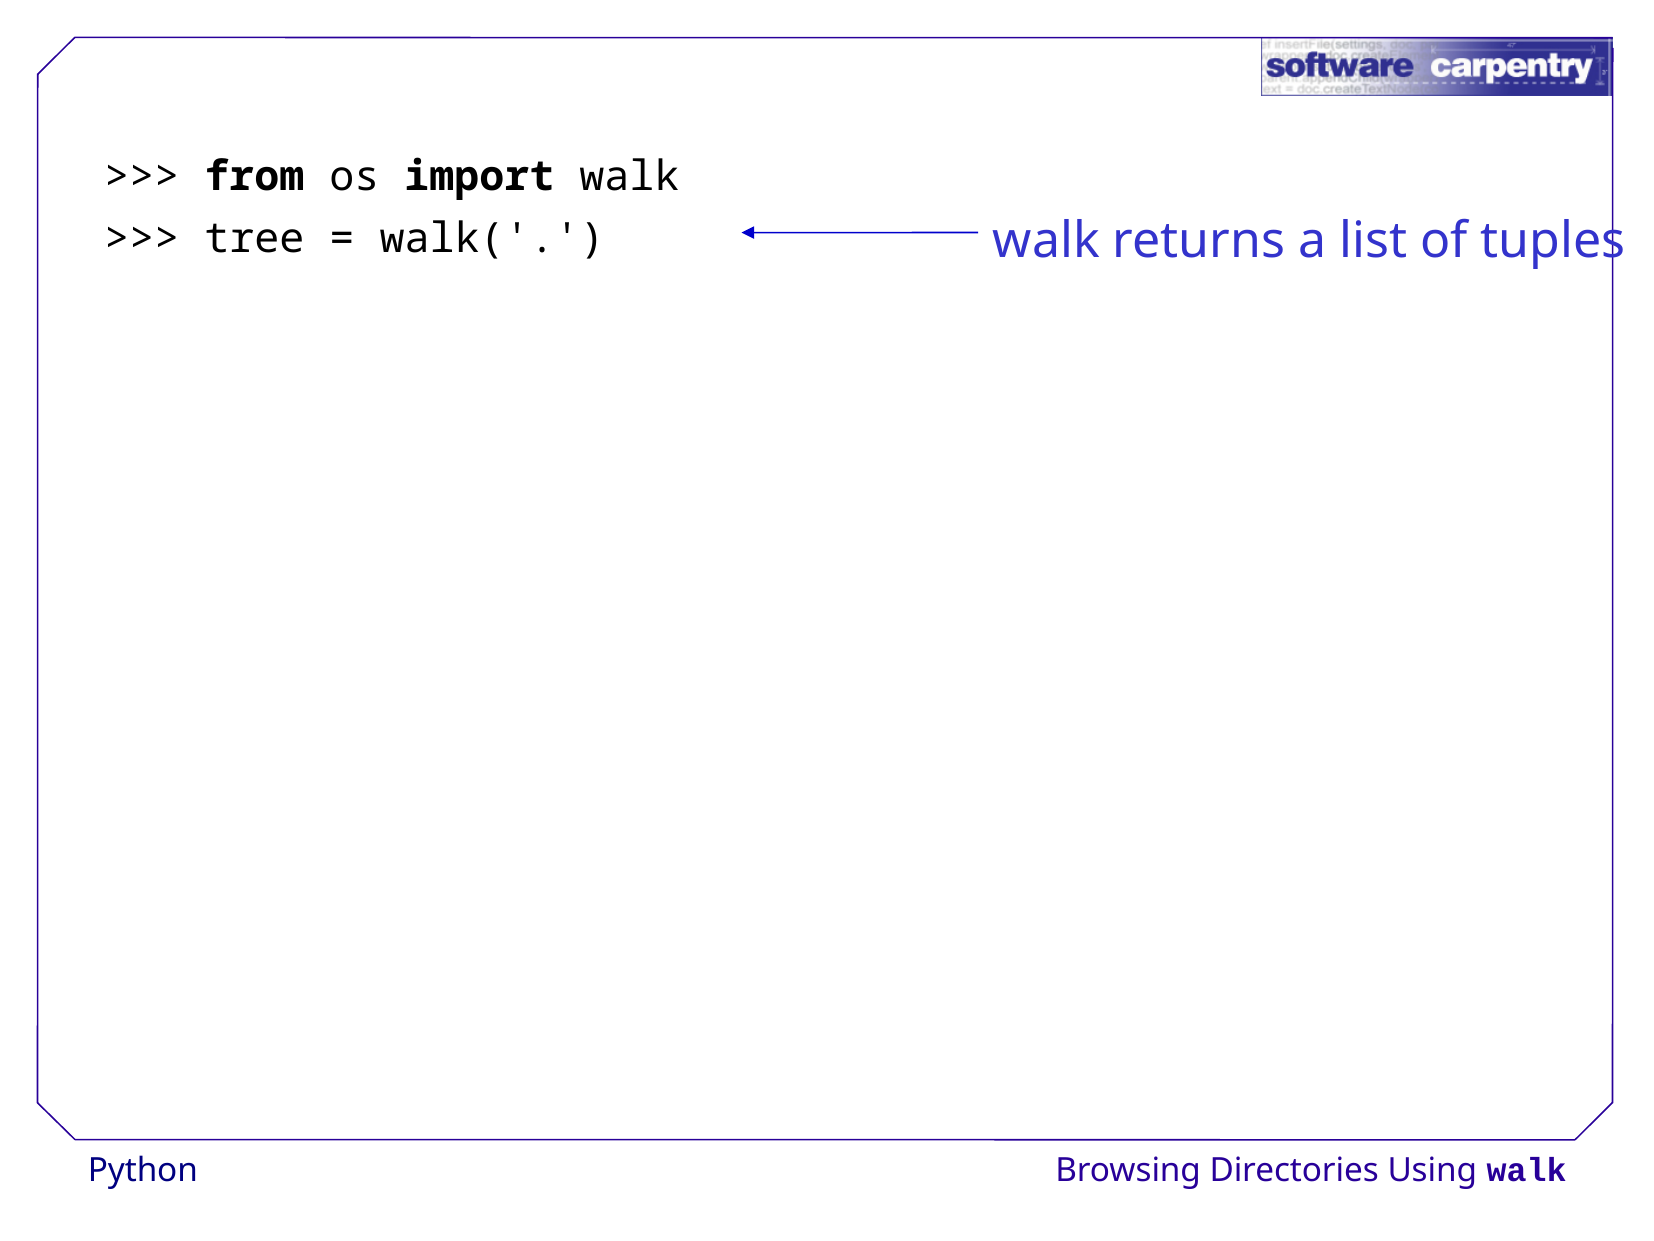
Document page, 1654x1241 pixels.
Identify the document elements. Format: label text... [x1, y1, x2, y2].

text_box [741, 226, 979, 239]
text_box >>> from os import walk >>> tree = walk('.') [89, 128, 1512, 1036]
picture [1261, 39, 1613, 96]
text_box walk returns a list of tuples [978, 185, 1442, 280]
